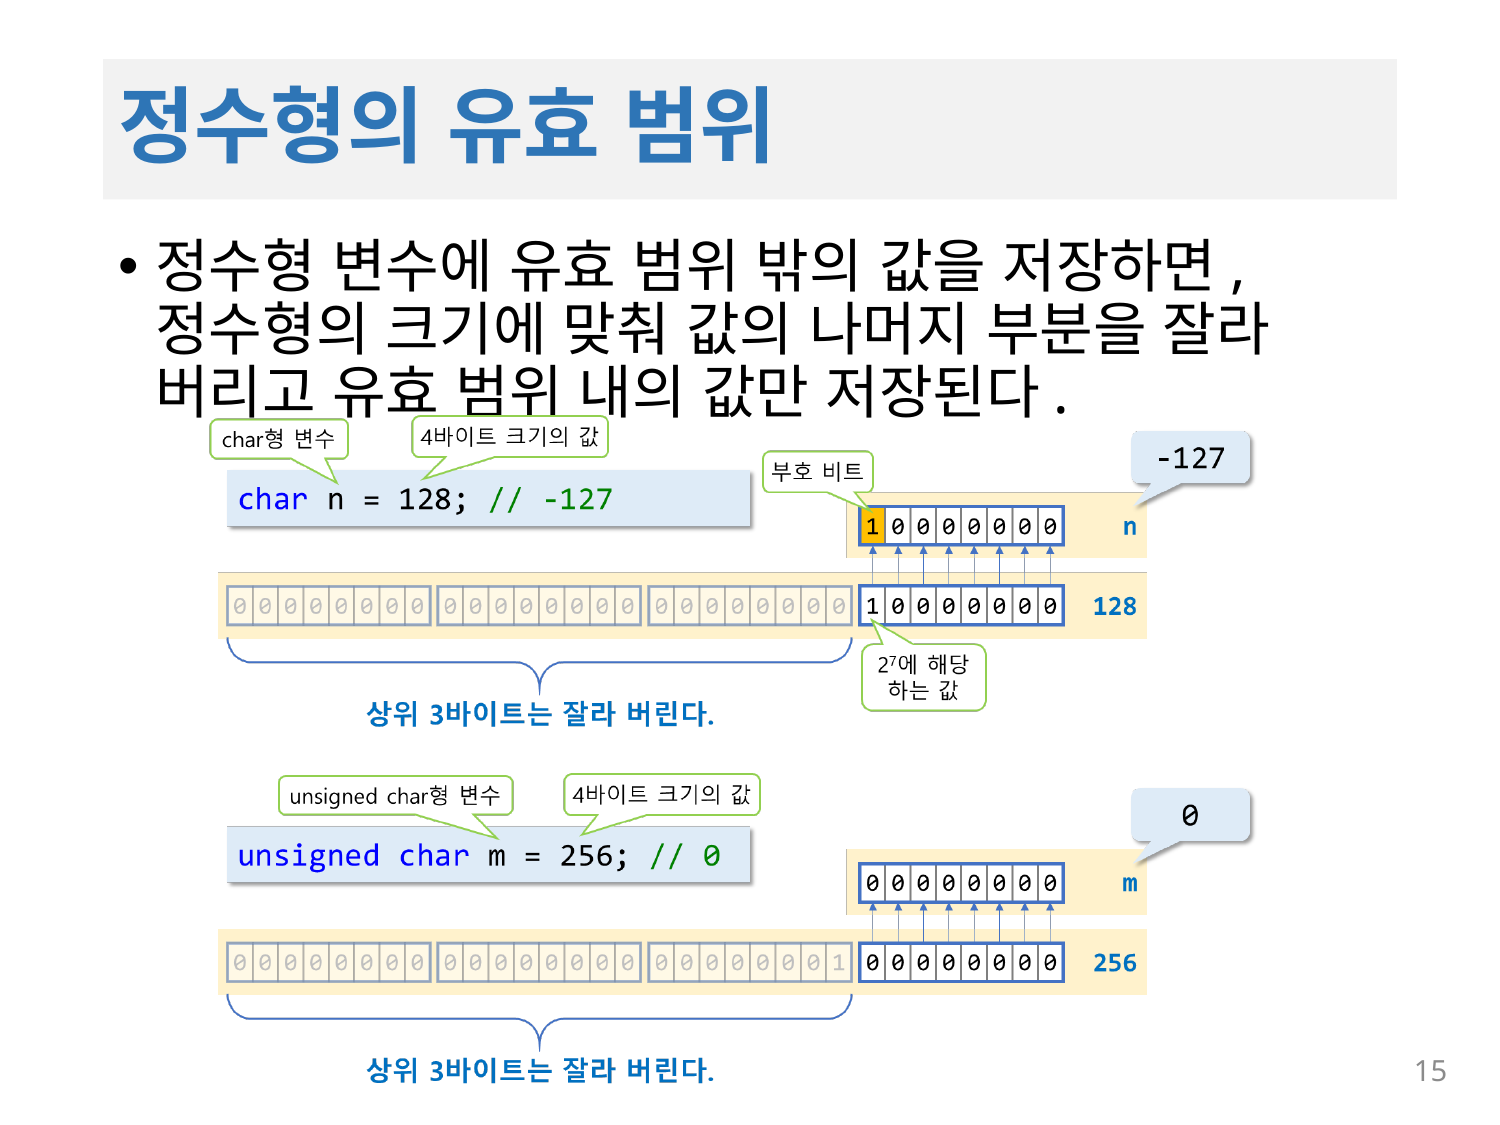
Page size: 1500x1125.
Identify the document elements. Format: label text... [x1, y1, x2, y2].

list 정수형 변수에 유효 범위 밖의 값을 저장하면, 정수형의 크기에 맞춰 값의 나머지 부분을 잘라 버리고 유효 범위 내의 값만 저장된다. [103, 229, 1397, 1012]
title 정수형의 유효 범위 [103, 59, 1397, 200]
picture [208, 415, 1258, 1103]
slide_number 15 [1258, 1042, 1463, 1103]
